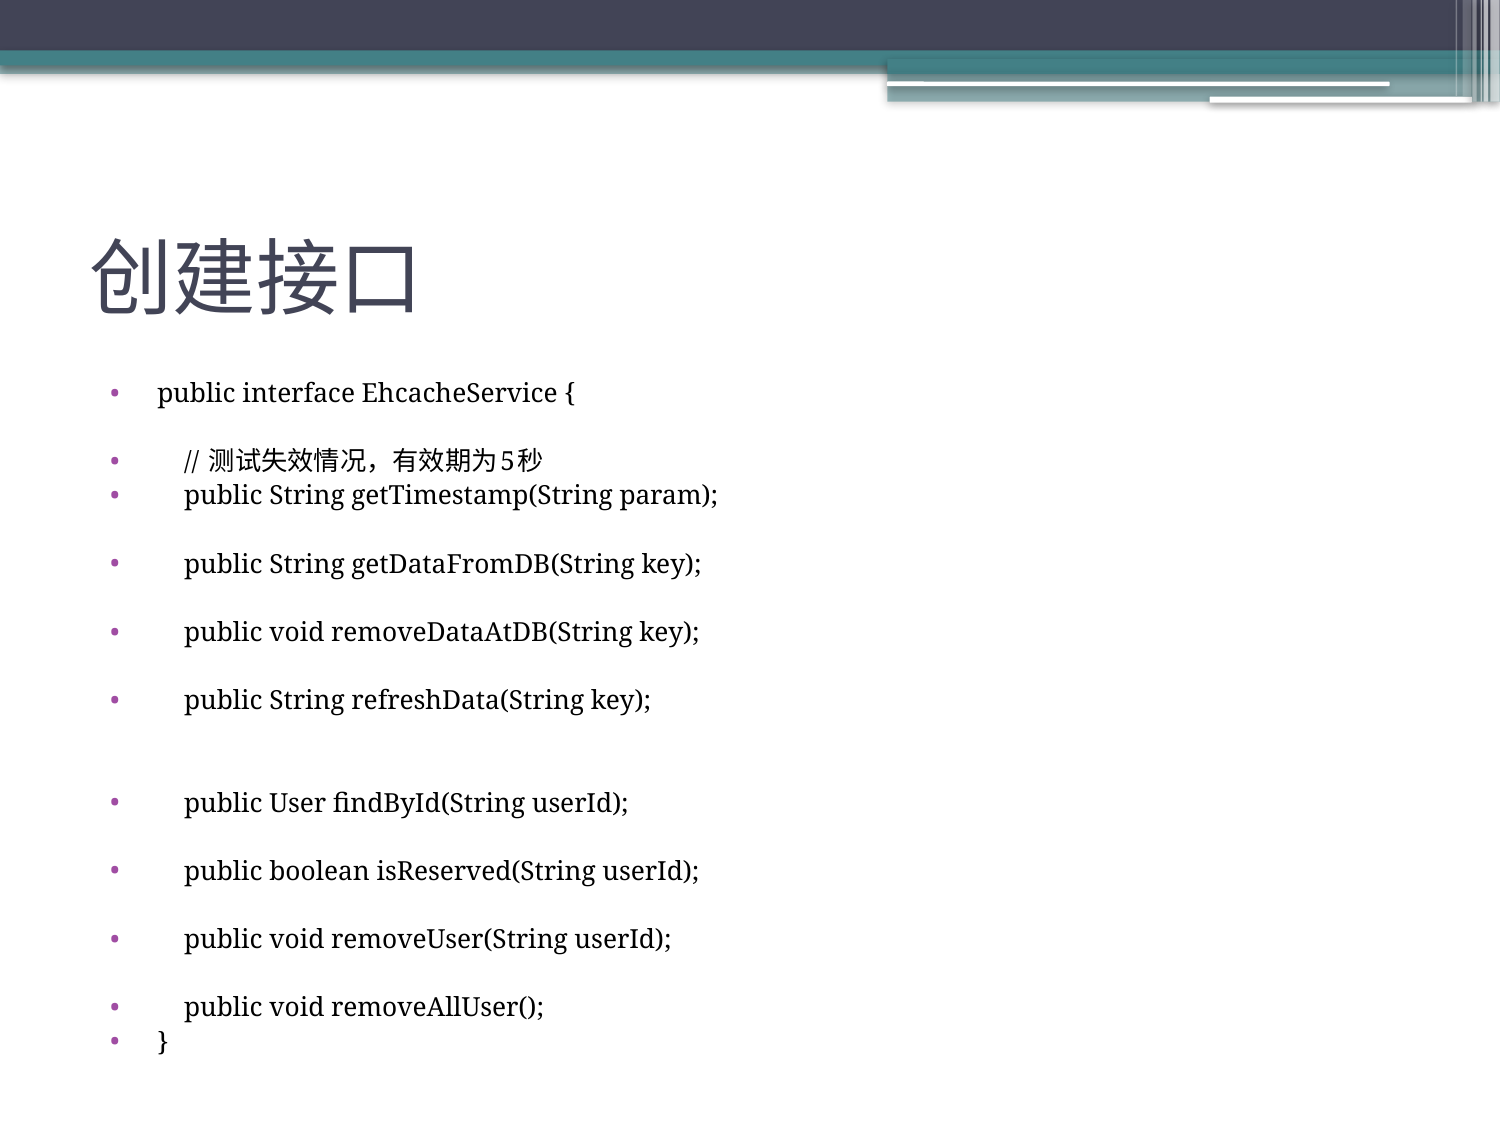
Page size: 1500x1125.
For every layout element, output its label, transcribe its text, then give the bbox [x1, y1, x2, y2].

title 创建接口 [75, 187, 1425, 363]
list public interface EhcacheService { // 测试失效情况，有效期为5秒 public String getTimestamp(String param); public String getDataFromDB(String key); public void removeDataAtDB(String key); public String refreshData(String key); public User findById(String userId); public boolean isReserved(String userId); public void removeUser(String userId); public void removeAllUser(); } [75, 368, 1425, 1079]
